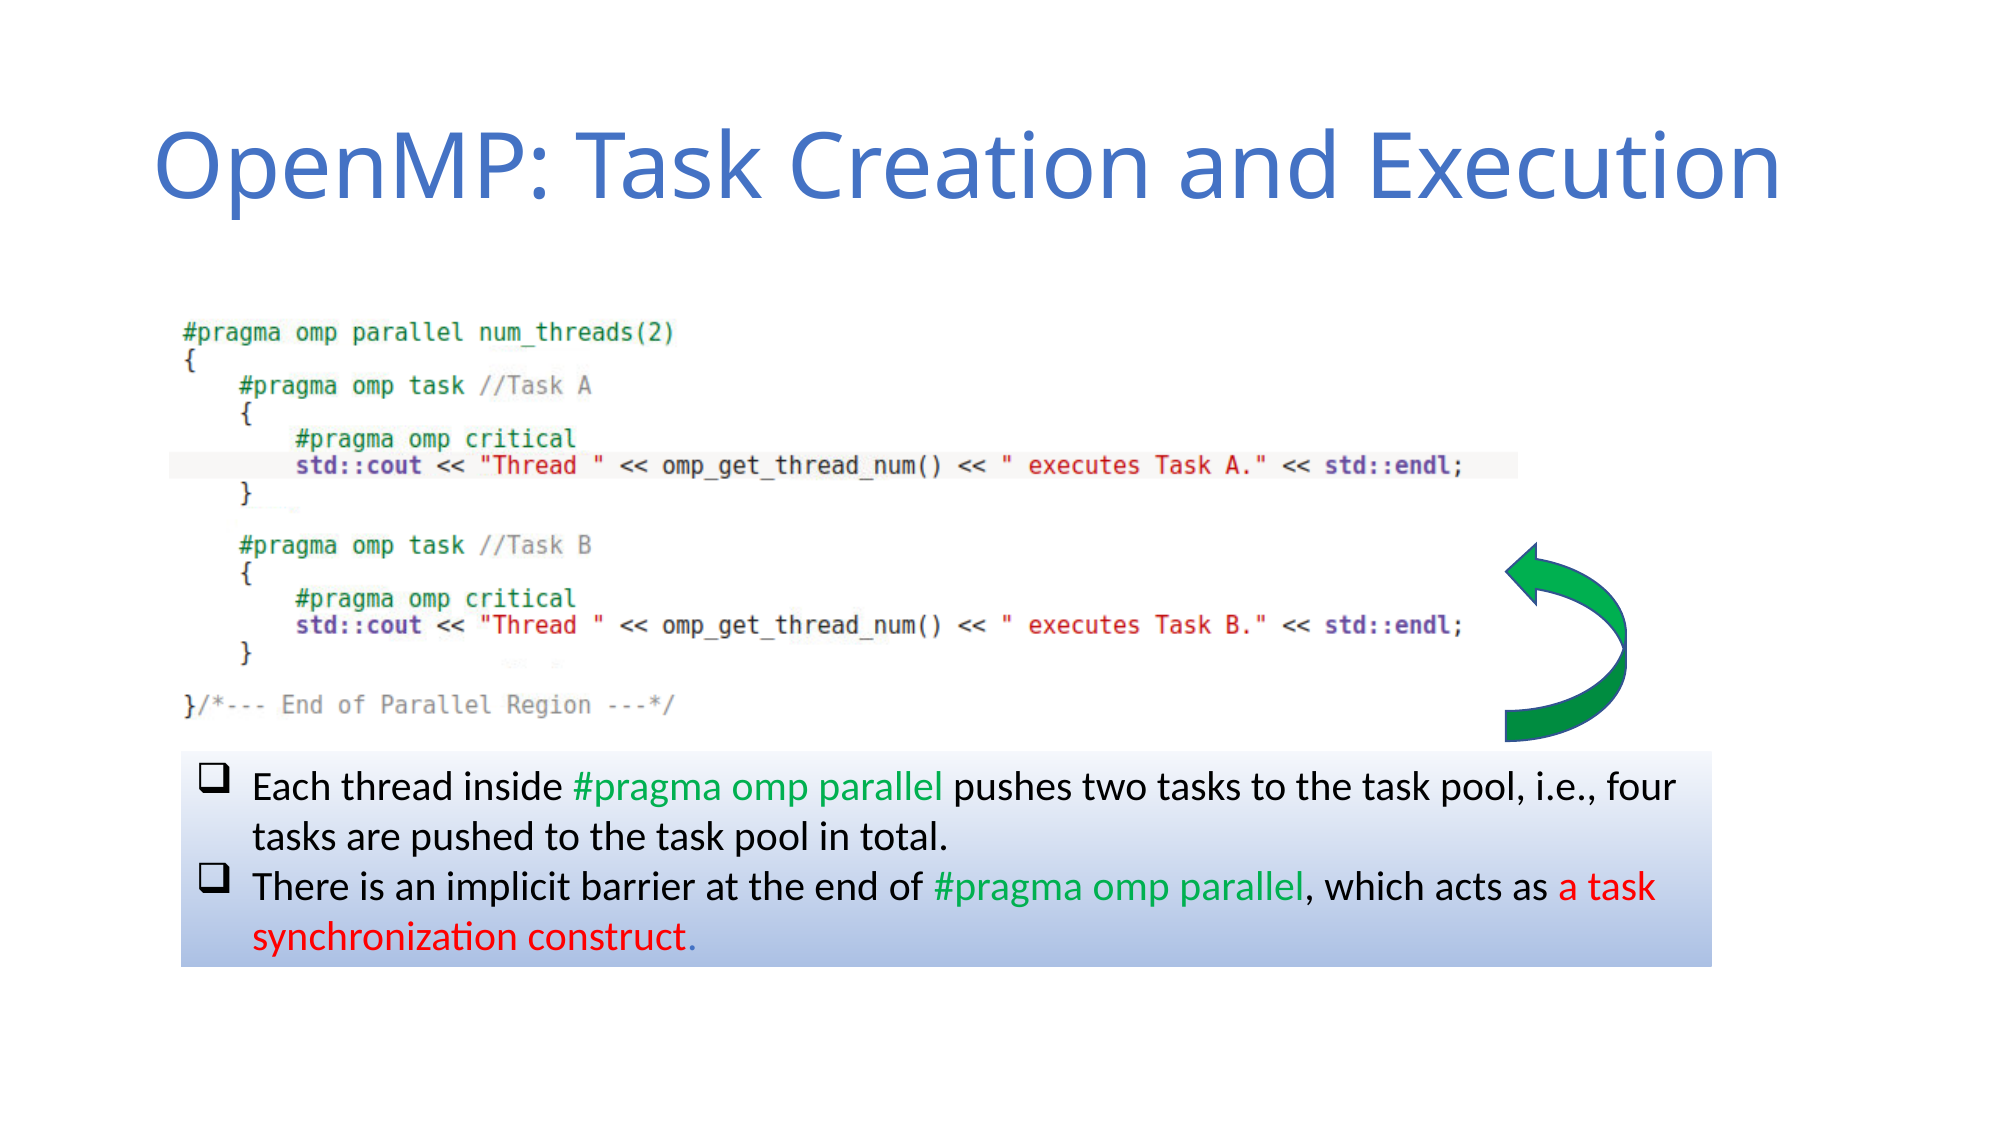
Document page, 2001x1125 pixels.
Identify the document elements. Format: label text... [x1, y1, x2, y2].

text_box Each thread inside #pragma omp parallel pushes two tasks to the task pool, i.e., four tasks are pushed to the task pool in total. There is an implicit barrier at the end of #pragma omp parallel, which acts as a task synchronization construct. [181, 751, 1712, 967]
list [169, 316, 1518, 731]
text_box [1504, 541, 1627, 743]
title OpenMP: Task Creation and Execution [137, 59, 1863, 278]
